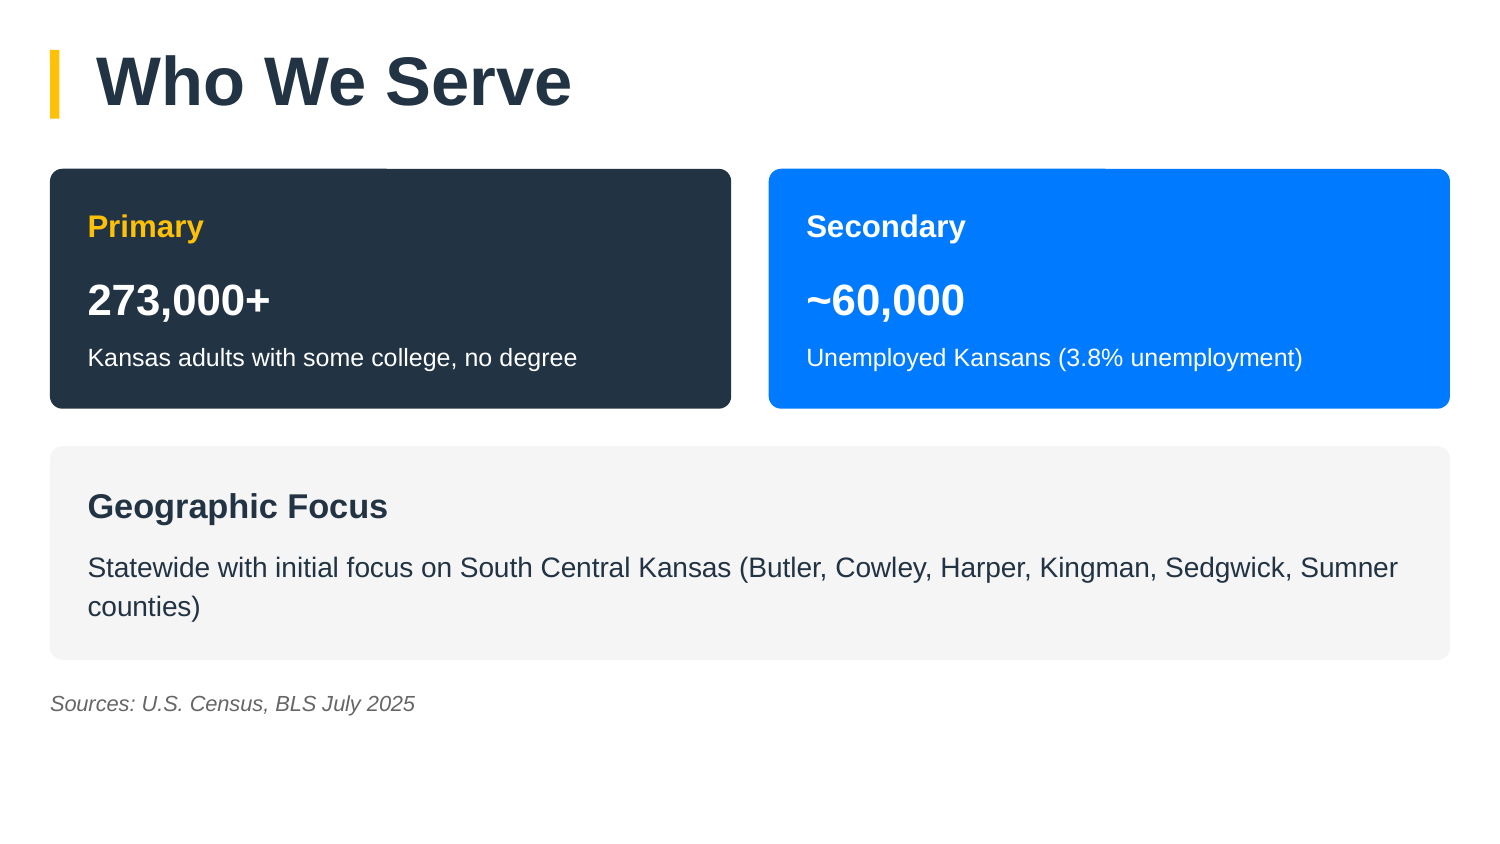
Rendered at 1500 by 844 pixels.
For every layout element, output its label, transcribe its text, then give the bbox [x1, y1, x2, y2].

text_box Geographic Focus [87, 483, 1439, 525]
text_box [49, 168, 732, 409]
text_box Statewide with initial focus on South Central Kansas (Butler, Cowley, Harper, Kingman, Sedgwick, Sumner counties) [87, 543, 1439, 623]
text_box Unemployed Kansans (3.8% unemployment) [806, 336, 1425, 372]
text_box Kansas adults with some college, no degree [87, 336, 706, 372]
text_box Who We Serve [96, 49, 789, 119]
text_box [49, 446, 1451, 660]
text_box Primary [87, 206, 706, 244]
text_box 273,000+ [87, 262, 706, 324]
text_box ~60,000 [806, 262, 1425, 324]
text_box Secondary [806, 206, 1425, 244]
text_box Sources: U.S. Census, BLS July 2025 [50, 684, 1478, 716]
text_box [768, 168, 1450, 409]
